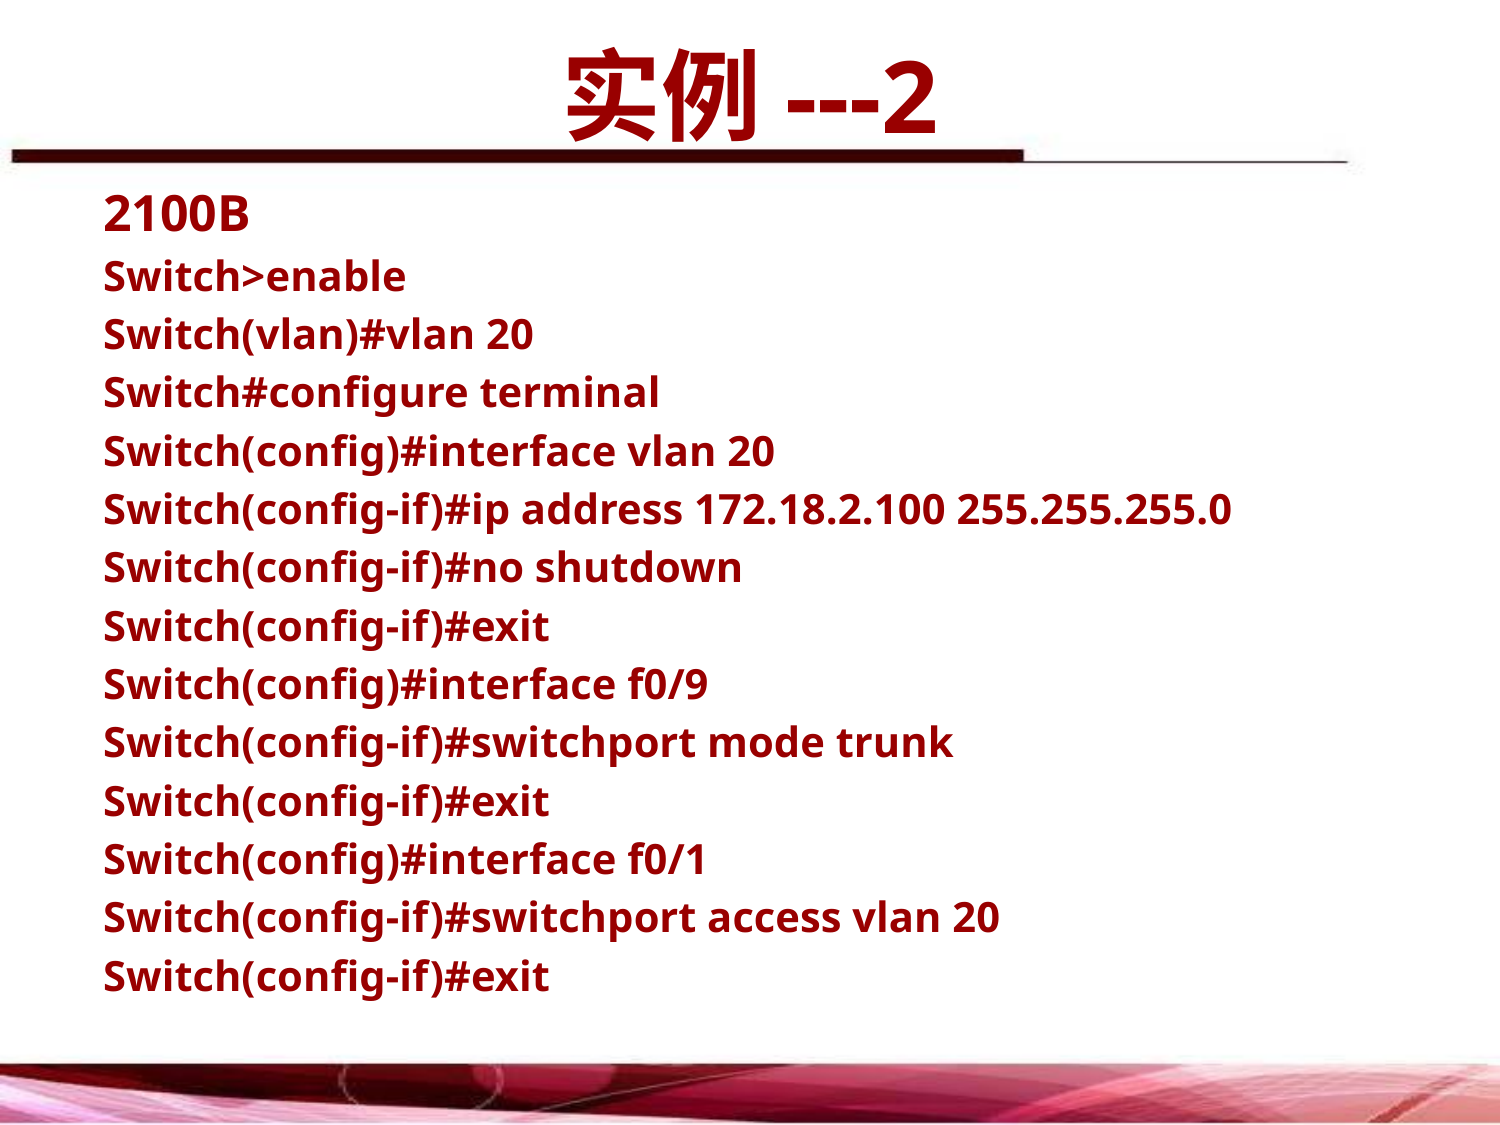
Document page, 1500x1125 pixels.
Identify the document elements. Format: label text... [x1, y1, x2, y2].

text_box 实例---2 [88, 0, 1439, 173]
text_box 2100B Switch>enable Switch(vlan)#vlan 20 Switch#configure terminal Switch(config)#interface vlan 20 Switch(config-if)#ip address 172.18.2.100 255.255.255.0 Switch(config-if)#no shutdown Switch(config-if)#exit Switch(config)#interface f0/9 Switch(config-if)#switchport mode trunk Switch(config-if)#exit Switch(config)#interface f0/1 Switch(config-if)#switchport access vlan 20 Switch(config-if)#exit [88, 173, 1439, 1124]
picture [0, 0, 1500, 1125]
